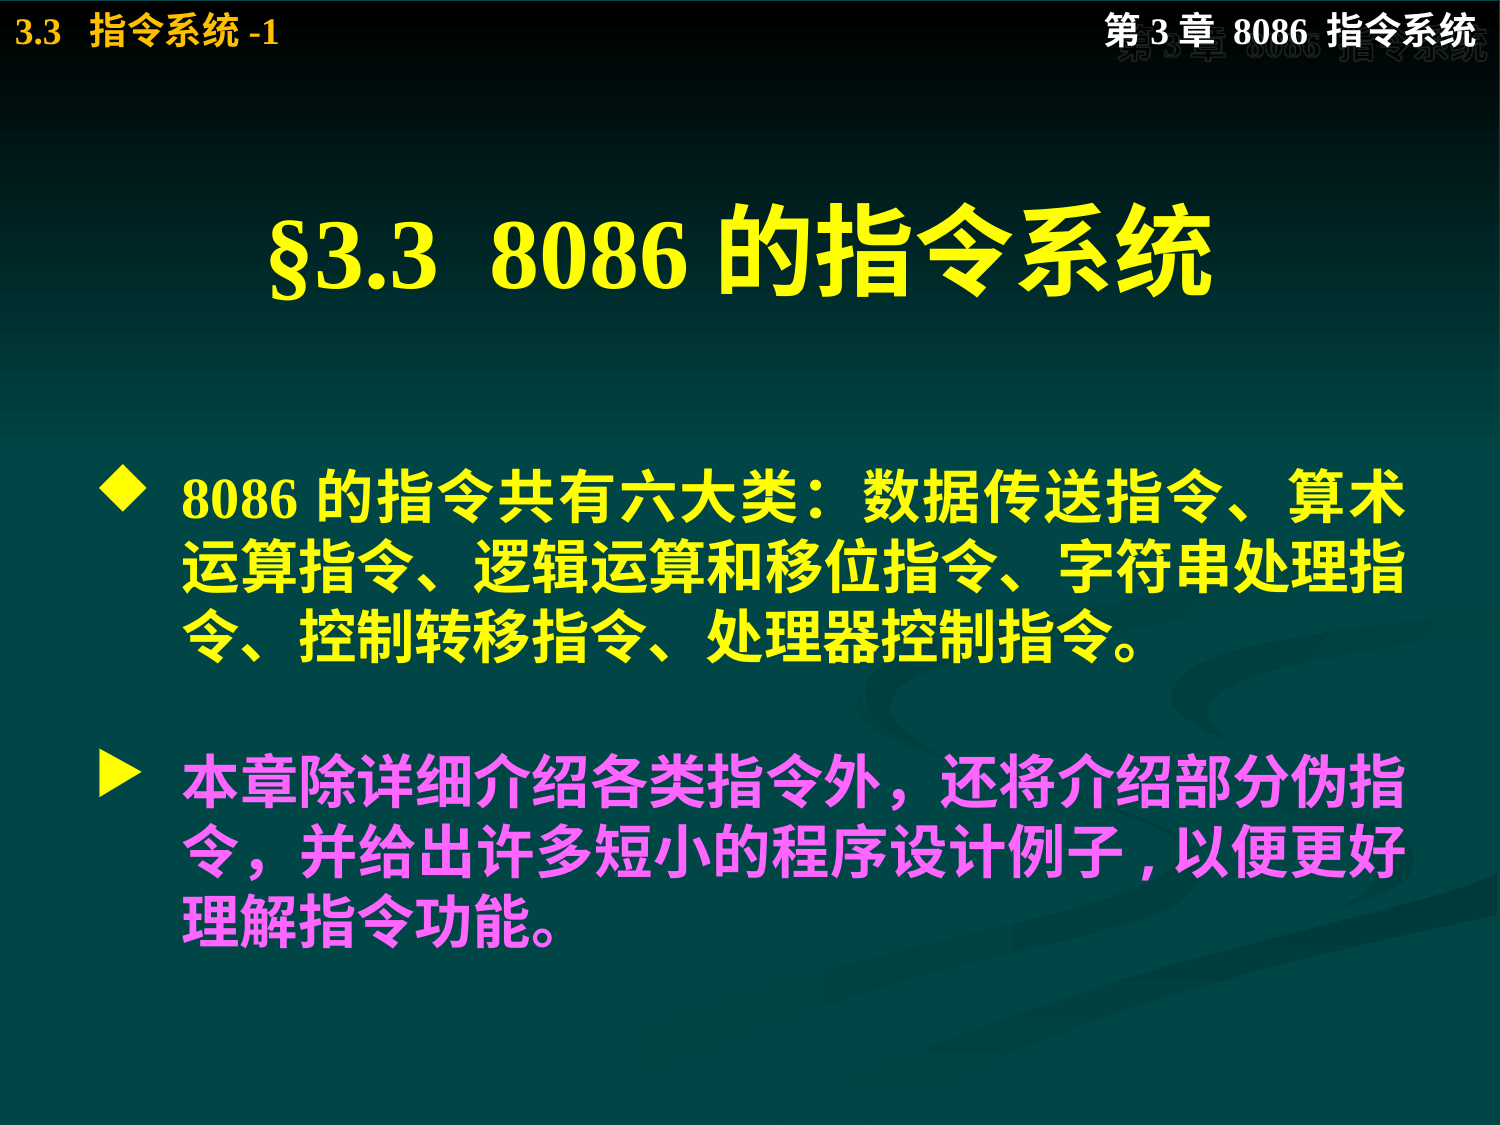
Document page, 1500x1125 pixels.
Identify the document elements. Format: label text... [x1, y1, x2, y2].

list 8086的指令共有六大类：数据传送指令、算术运算指令、逻辑运算和移位指令、字符串处理指令、控制转移指令、处理器控制指令。 本章除详细介绍各类指令外，还将介绍部分伪指令，并给出许多短小的程序设计例子,以便更好理解指令功能。 [78, 452, 1423, 1014]
title §3.3 8086的指令系统 [64, 102, 1415, 394]
